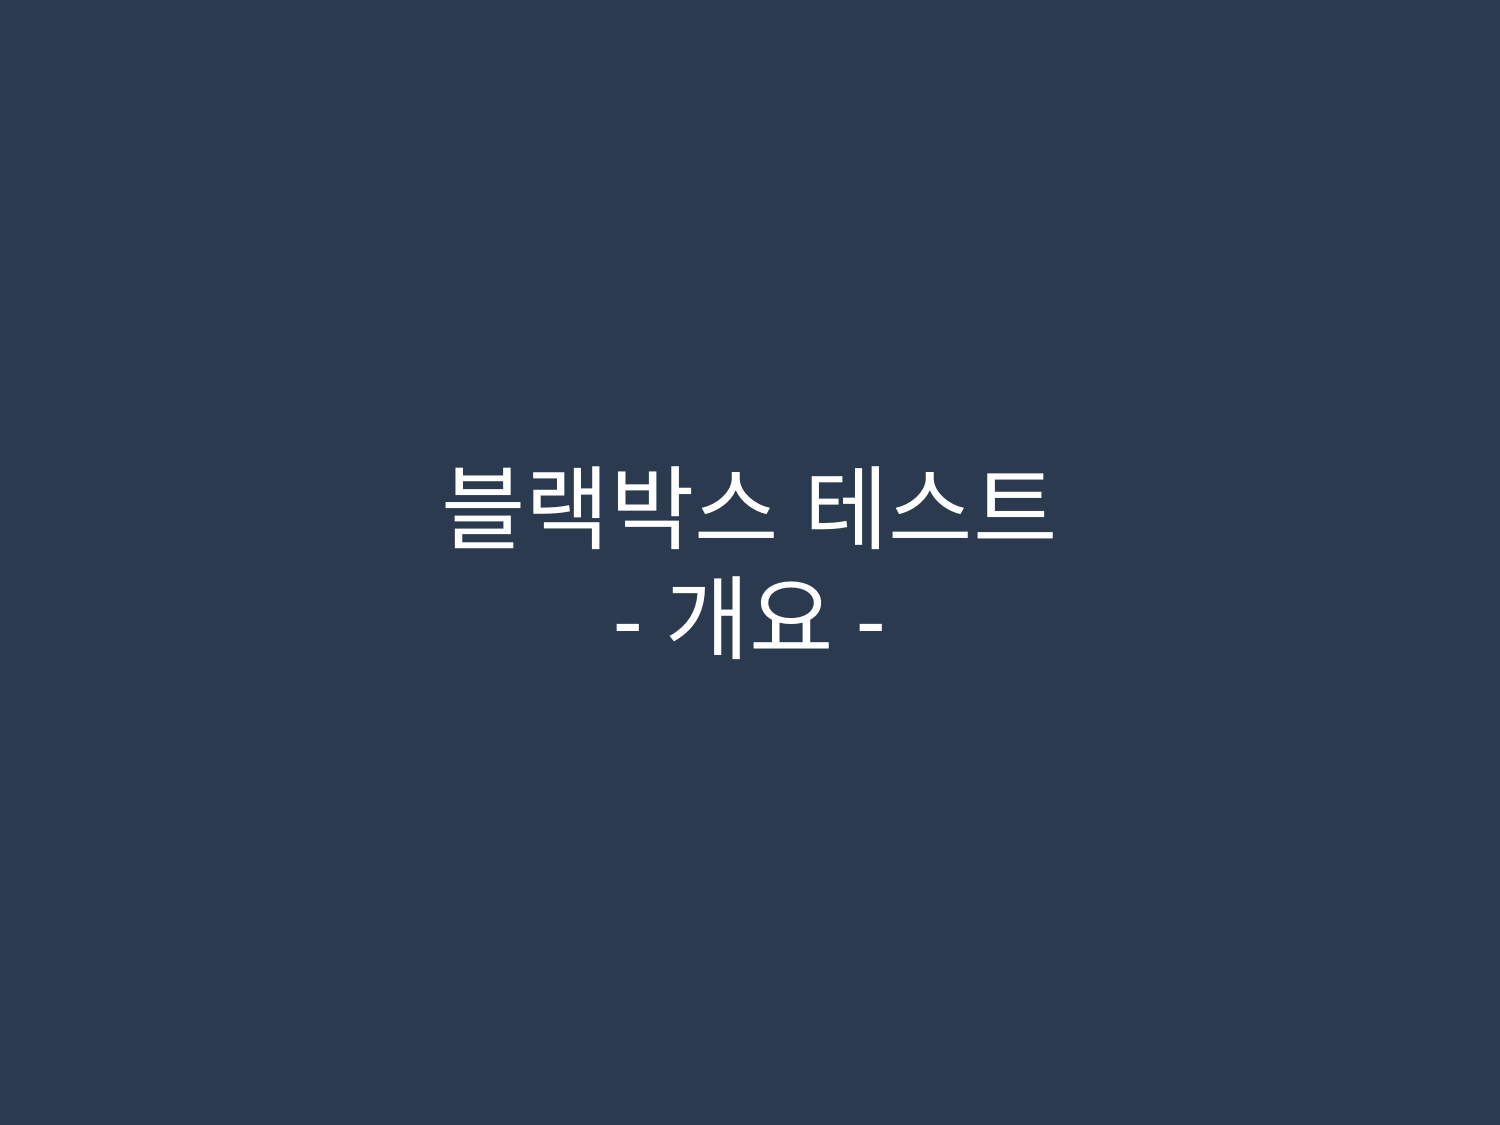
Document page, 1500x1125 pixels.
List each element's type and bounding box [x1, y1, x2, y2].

text_box [0, 0, 1500, 1125]
